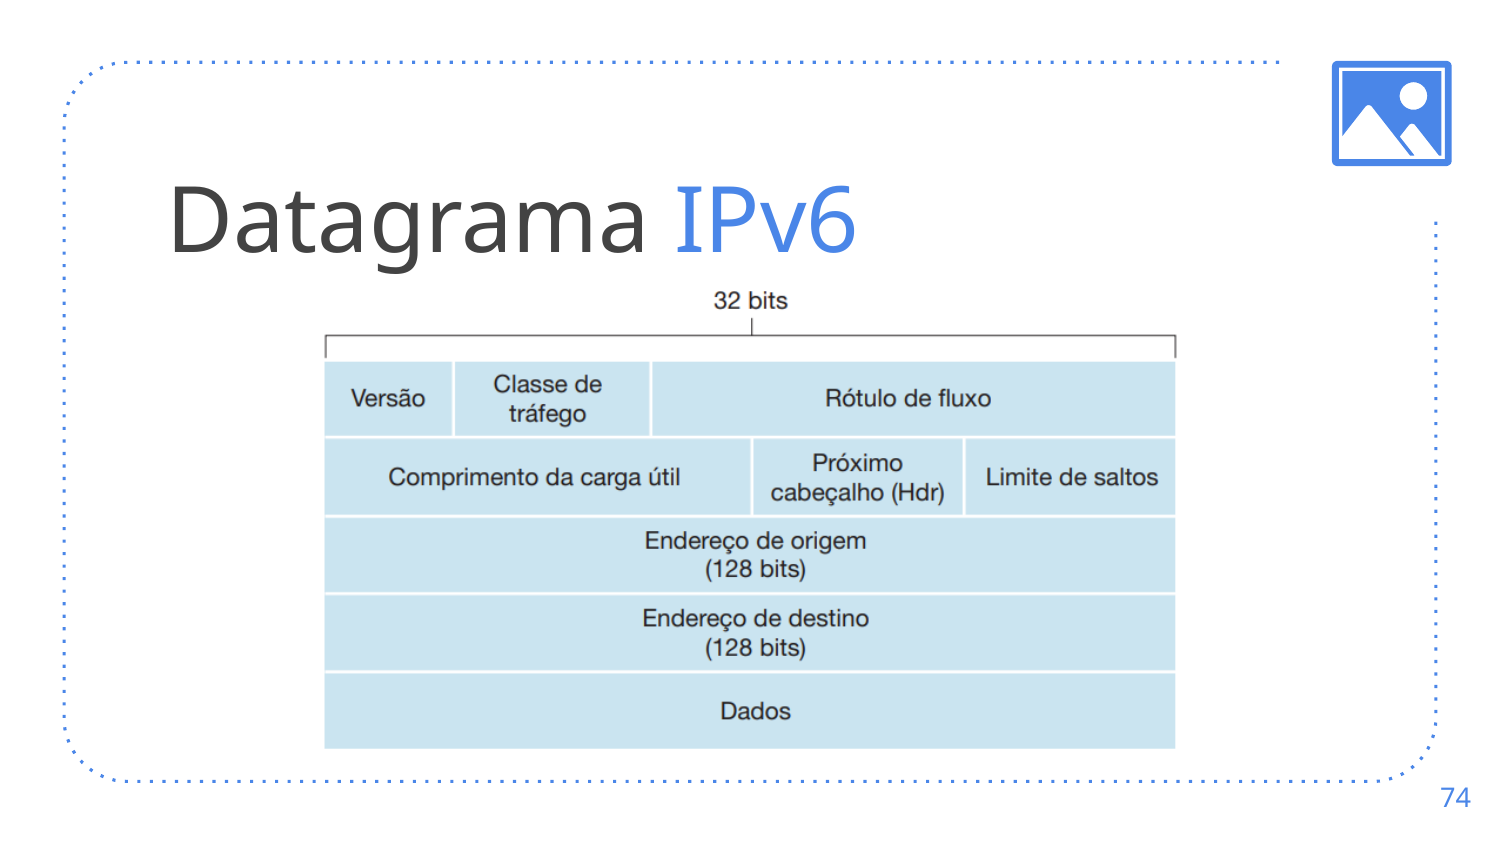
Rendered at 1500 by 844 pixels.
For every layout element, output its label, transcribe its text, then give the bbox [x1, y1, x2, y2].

title Datagrama IPv6 [151, 146, 1278, 287]
picture [307, 263, 1193, 771]
slide_number ‹#› [1411, 753, 1500, 844]
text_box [1331, 60, 1452, 167]
